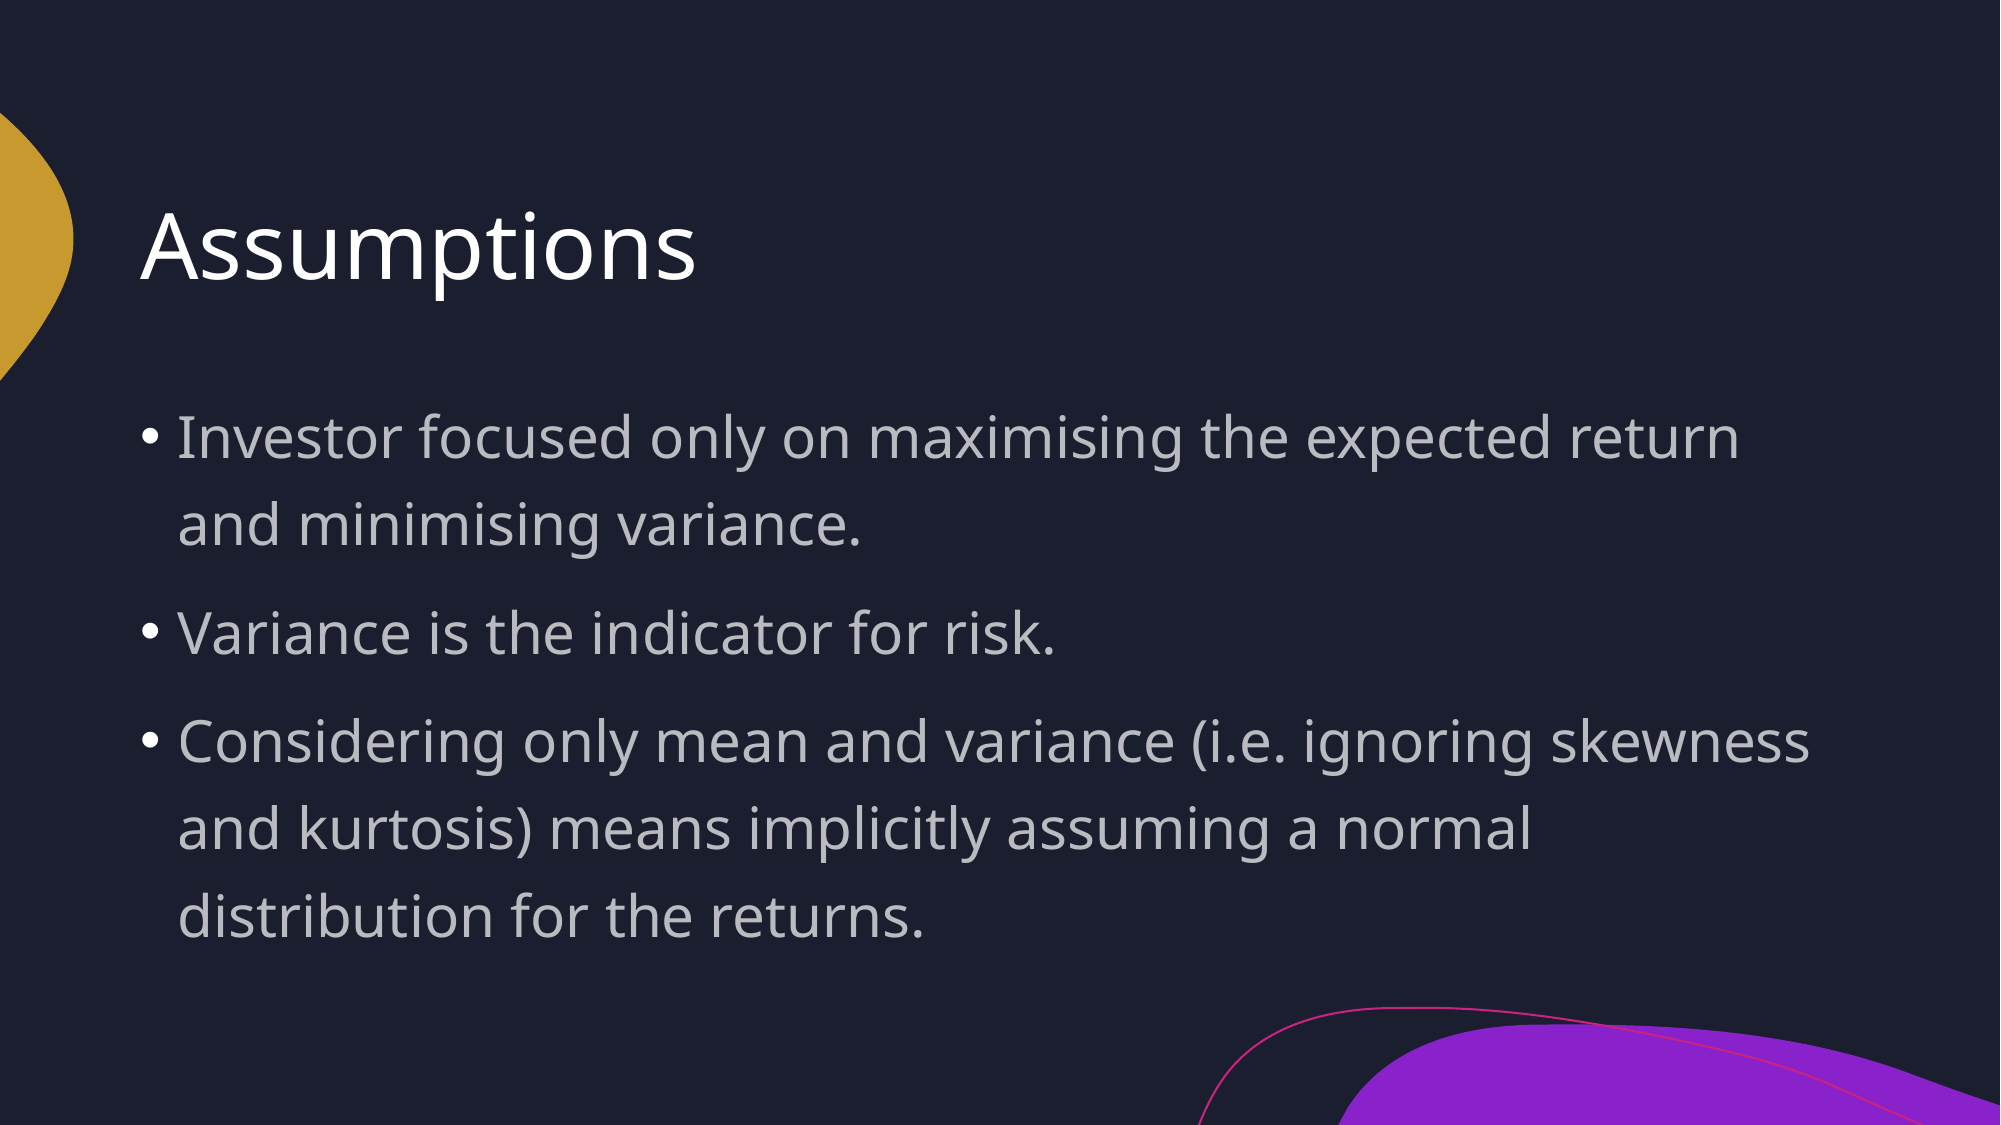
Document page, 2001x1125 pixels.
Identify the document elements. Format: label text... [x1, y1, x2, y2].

list Investor focused only on maximising the expected return and minimising variance. Variance is the indicator for risk. Considering only mean and variance (i.e. ignoring skewness and kurtosis) means implicitly assuming a normal distribution for the returns. [125, 375, 1875, 1002]
title Assumptions [125, 125, 1875, 375]
